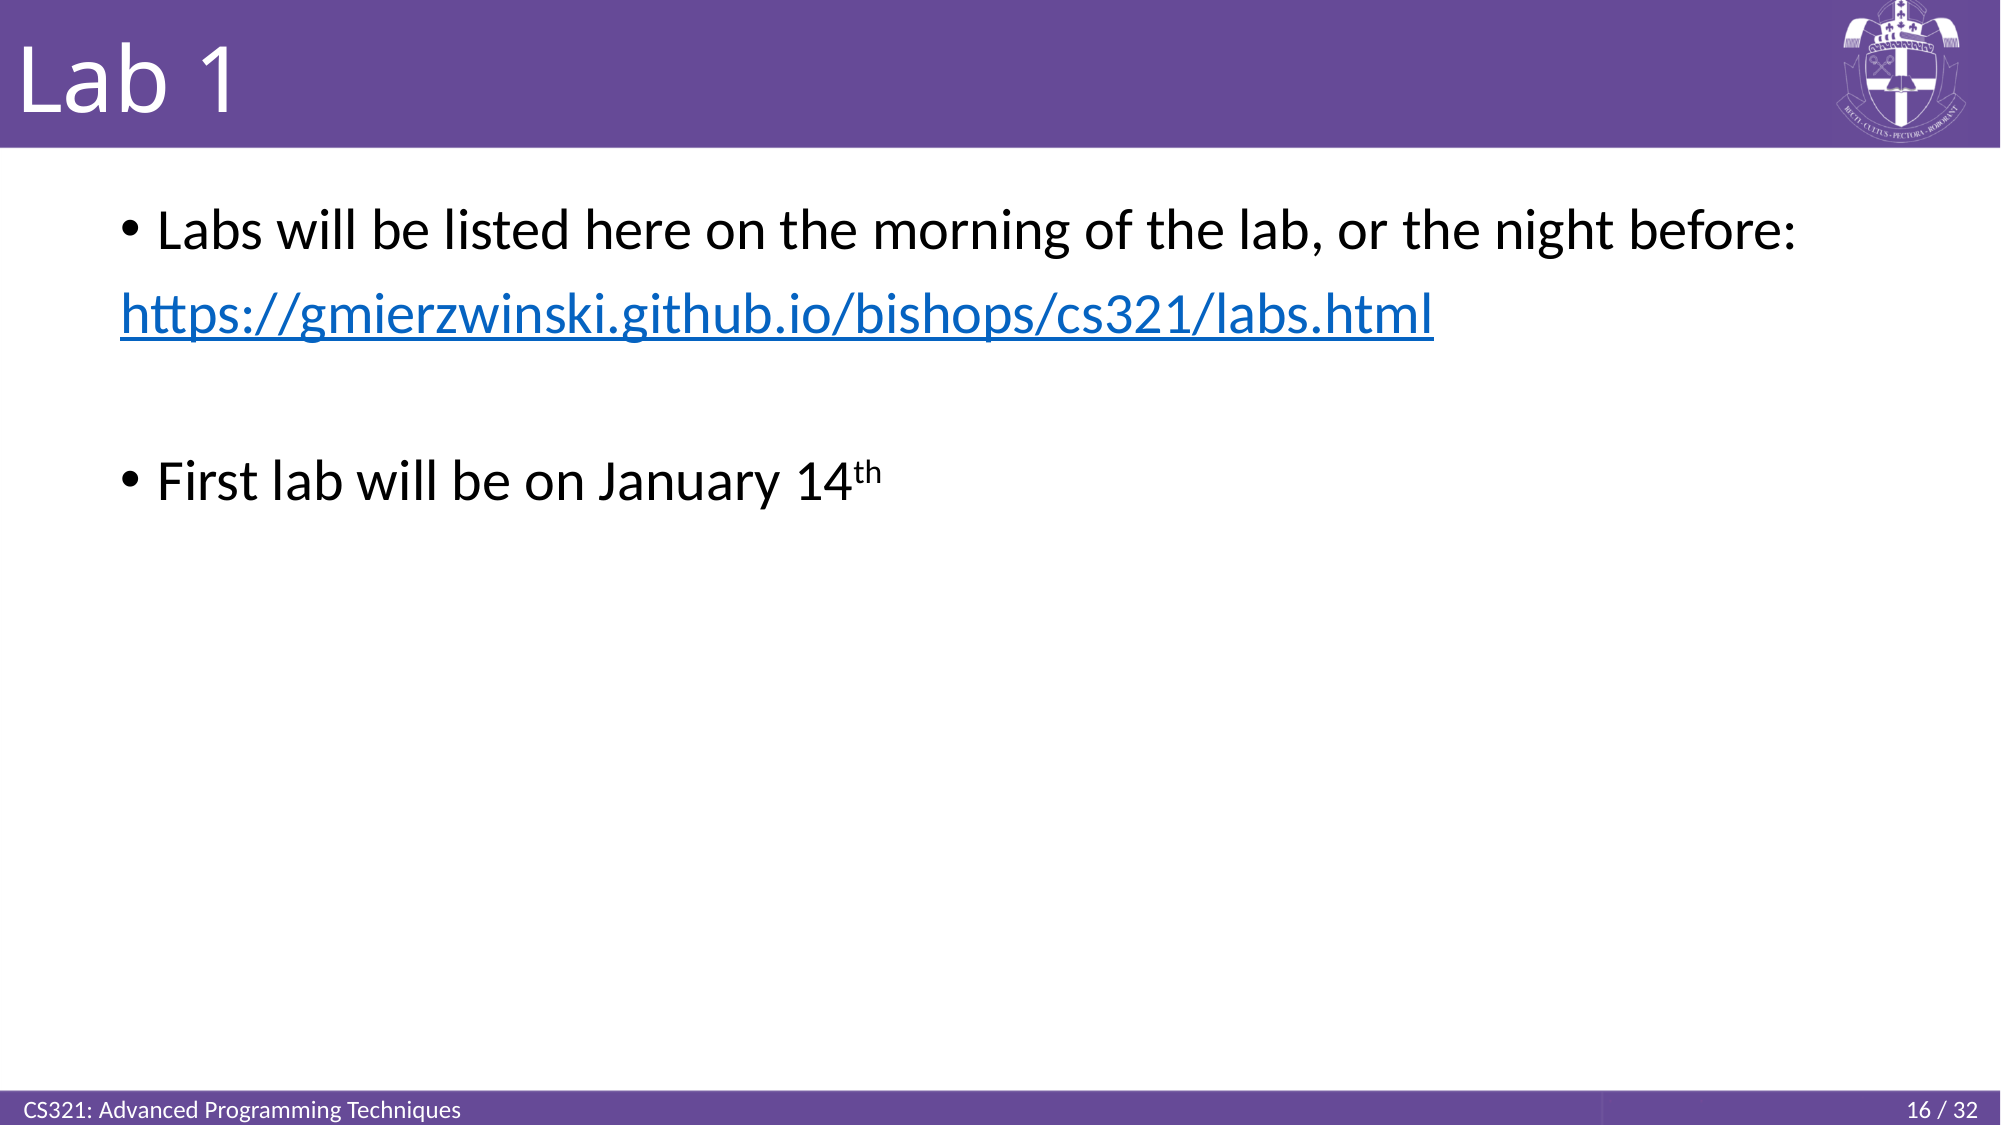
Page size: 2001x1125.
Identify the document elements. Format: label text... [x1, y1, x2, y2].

slide_number 16 / 32 [1862, 1078, 1994, 1125]
footer CS321: Advanced Programming Techniques [8, 1078, 499, 1125]
picture [0, 0, 2001, 1125]
title Lab 1 [0, 0, 1725, 192]
list Labs will be listed here on the morning of the lab, or the night before: https://gmierzwinski.github.io/bishops/cs321/labs.html First lab will be on January 14th [105, 191, 1831, 906]
